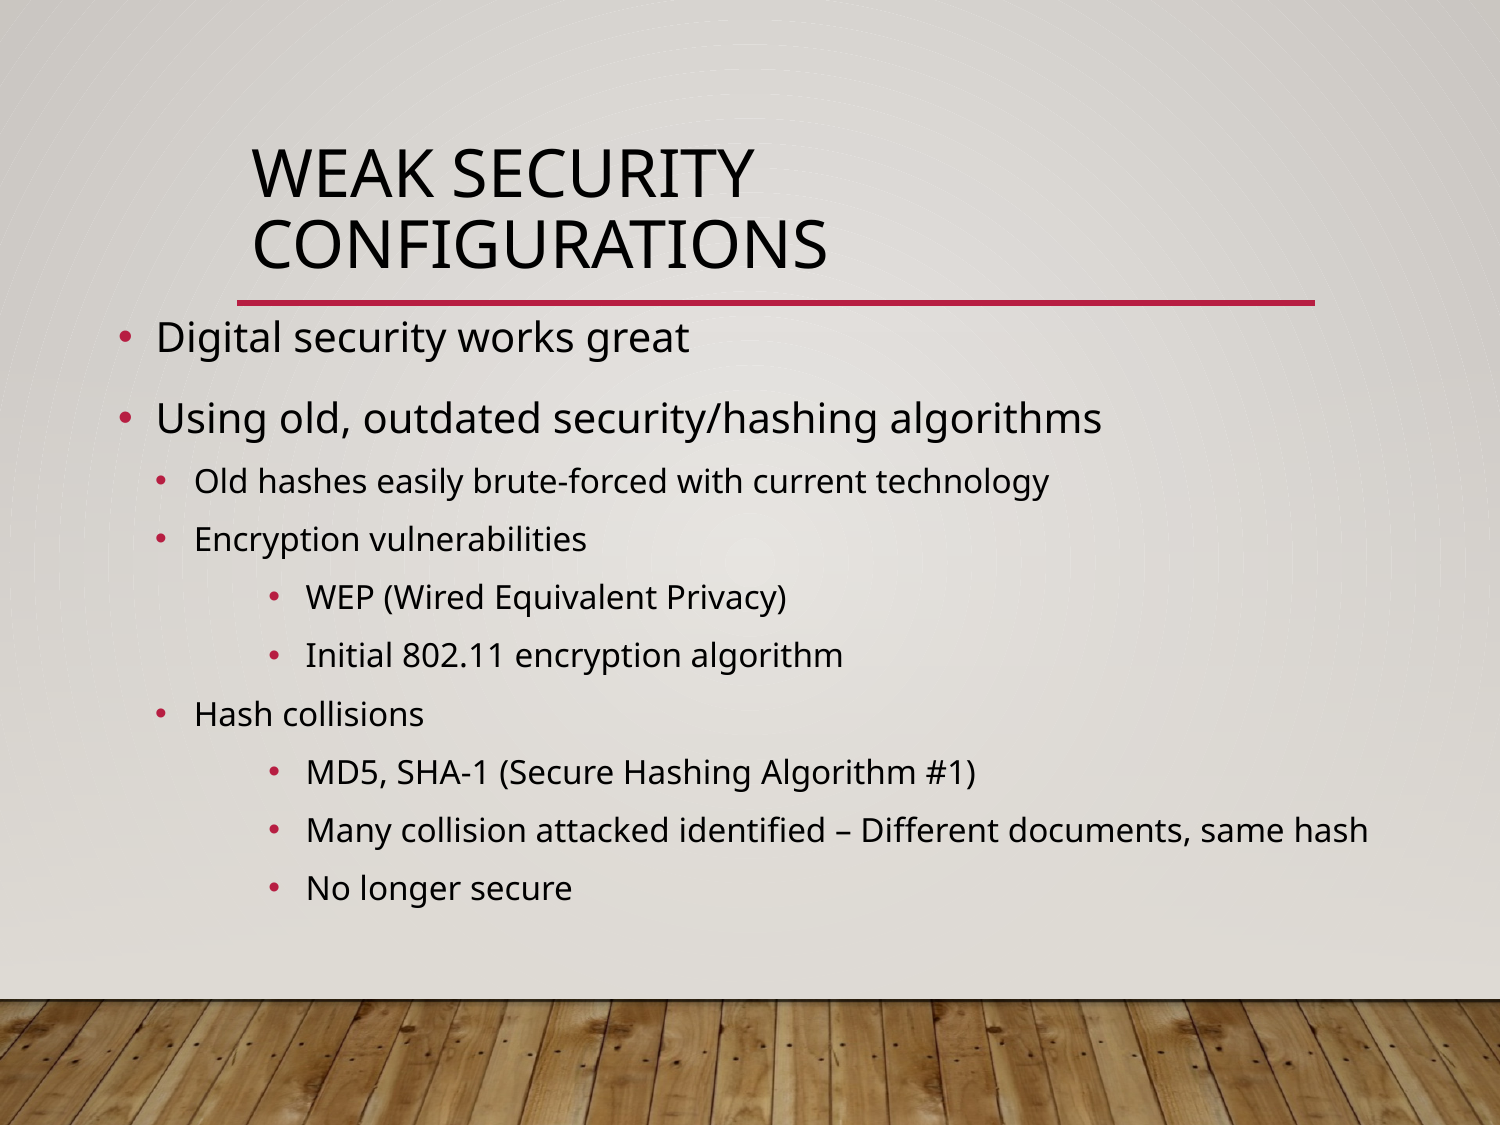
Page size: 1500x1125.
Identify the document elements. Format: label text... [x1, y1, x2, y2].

title Weak security configurations [236, 131, 1315, 293]
picture [0, 999, 1500, 1125]
list Digital security works great Using old, outdated security/hashing algorithms Old hashes easily brute-forced with current technology Encryption vulnerabilities WEP (Wired Equivalent Privacy) Initial 802.11 encryption algorithm Hash collisions MD5, SHA-1 (Secure Hashing Algorithm #1) Many collision attacked identified – Different documents, same hash No longer secure [103, 293, 1465, 971]
